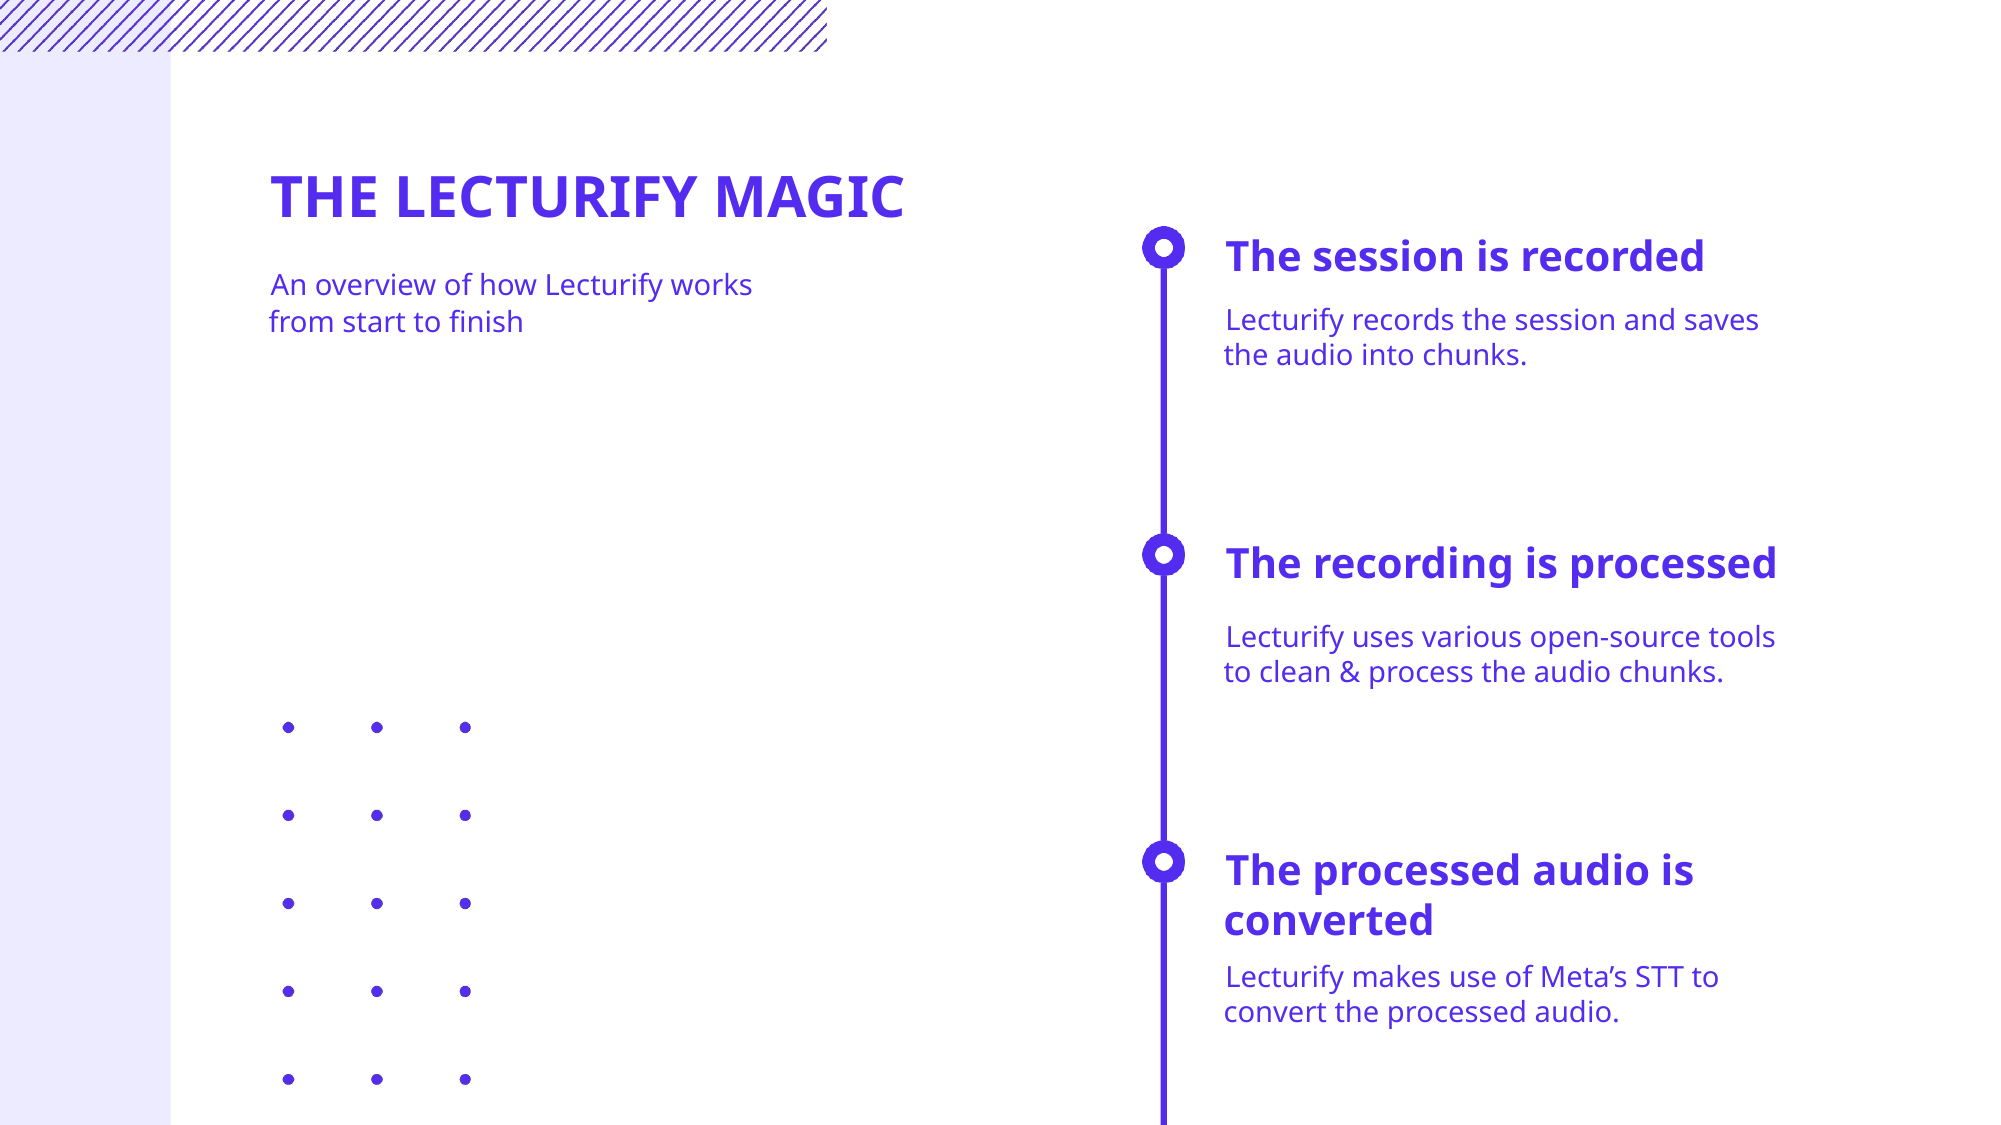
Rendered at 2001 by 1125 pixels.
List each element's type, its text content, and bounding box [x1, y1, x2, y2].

title THE LECTURIFY MAGIC [268, 159, 931, 234]
text_box The processed audio is converted Lecturify makes use of Meta’s STT to convert the processed audio. [1223, 843, 1780, 1029]
picture [282, 721, 471, 1085]
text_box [1142, 225, 1186, 1125]
picture [0, 0, 829, 54]
text_box An overview of how Lecturify works from start to finish [268, 263, 771, 339]
text_box The recording is processed Lecturify uses various open-source tools to clean & process the audio chunks. [1223, 537, 1860, 689]
text_box The session is recorded Lecturify records the session and saves the audio into chunks. [1223, 230, 1797, 371]
